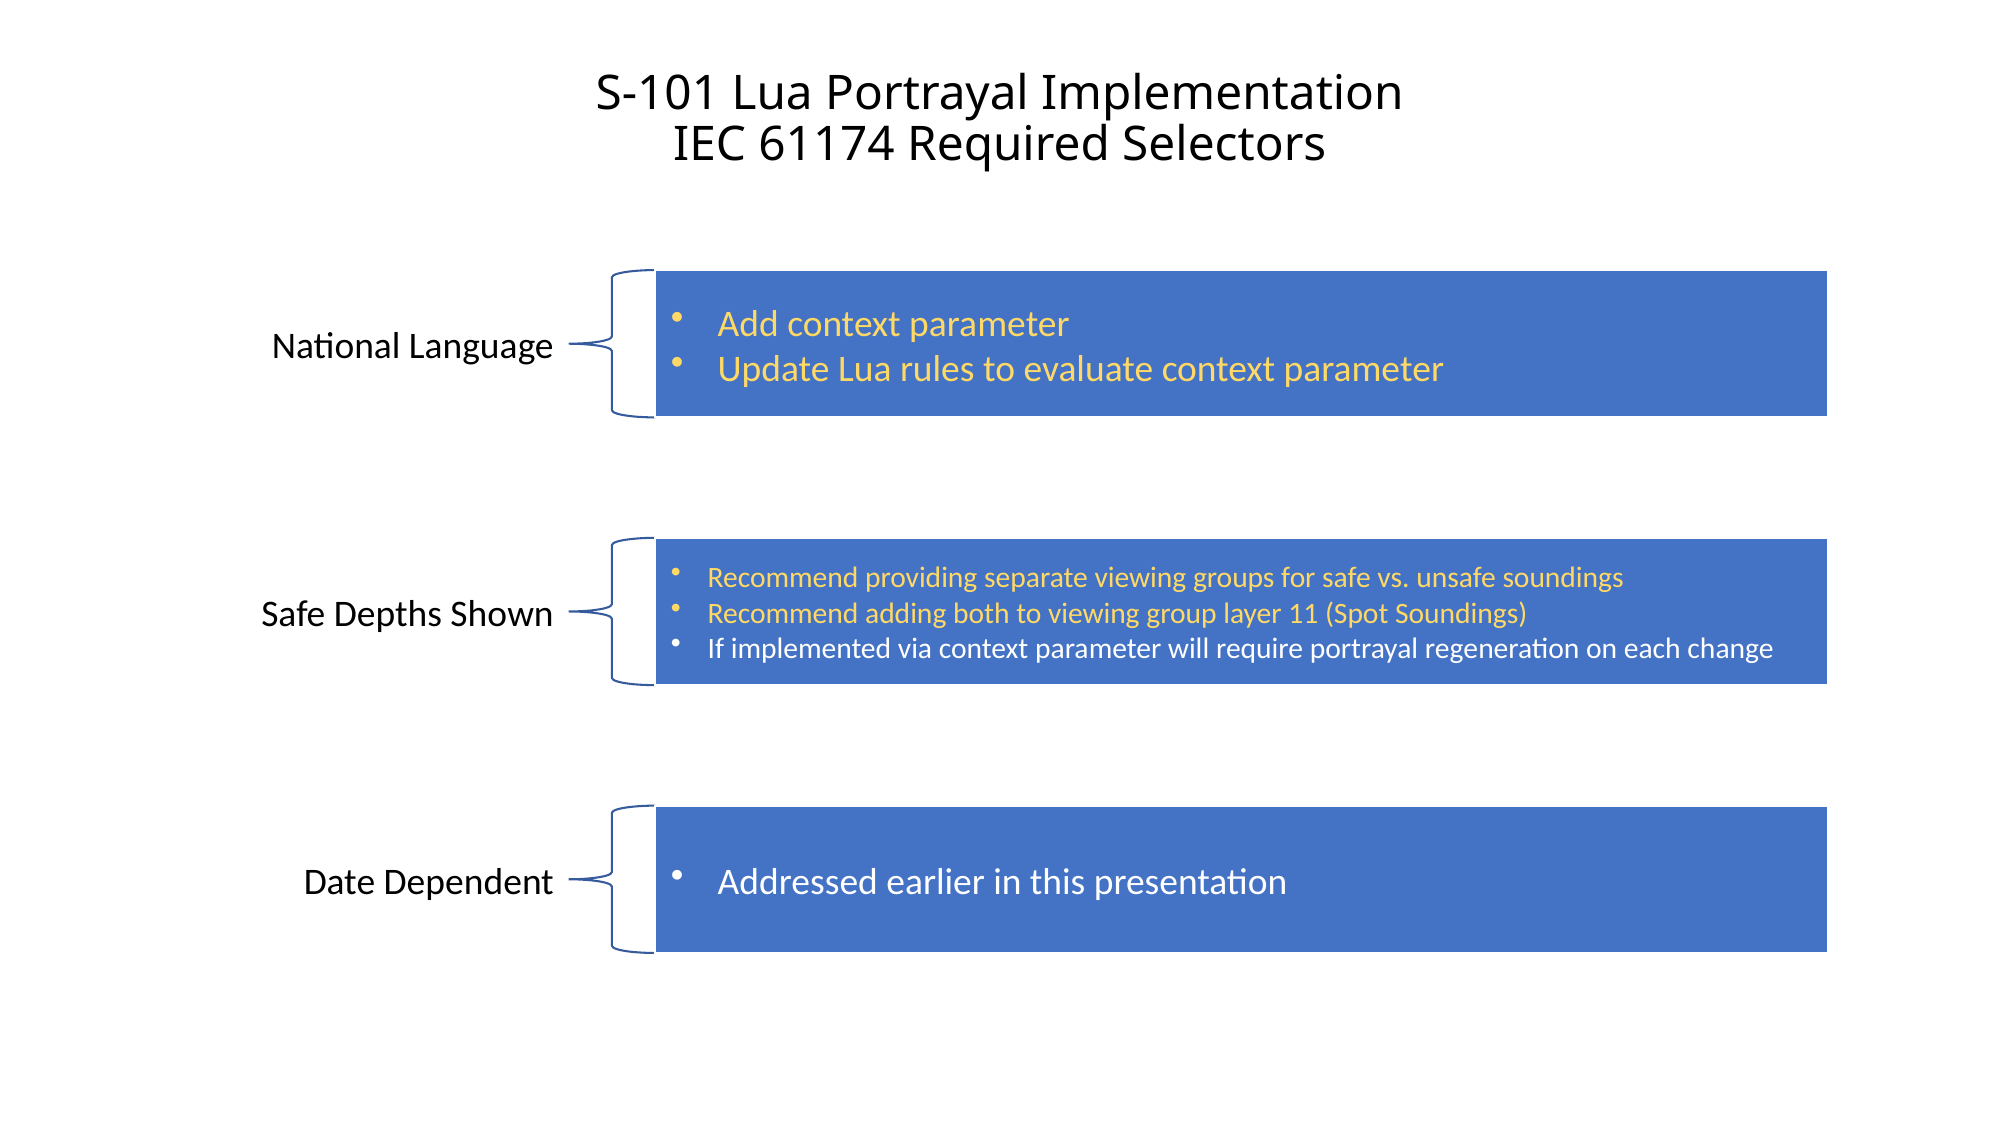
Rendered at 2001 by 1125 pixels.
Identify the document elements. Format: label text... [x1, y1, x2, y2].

title S-101 Lua Portrayal Implementation IEC 61174 Required Selectors [137, 59, 1863, 179]
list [137, 209, 1863, 1014]
